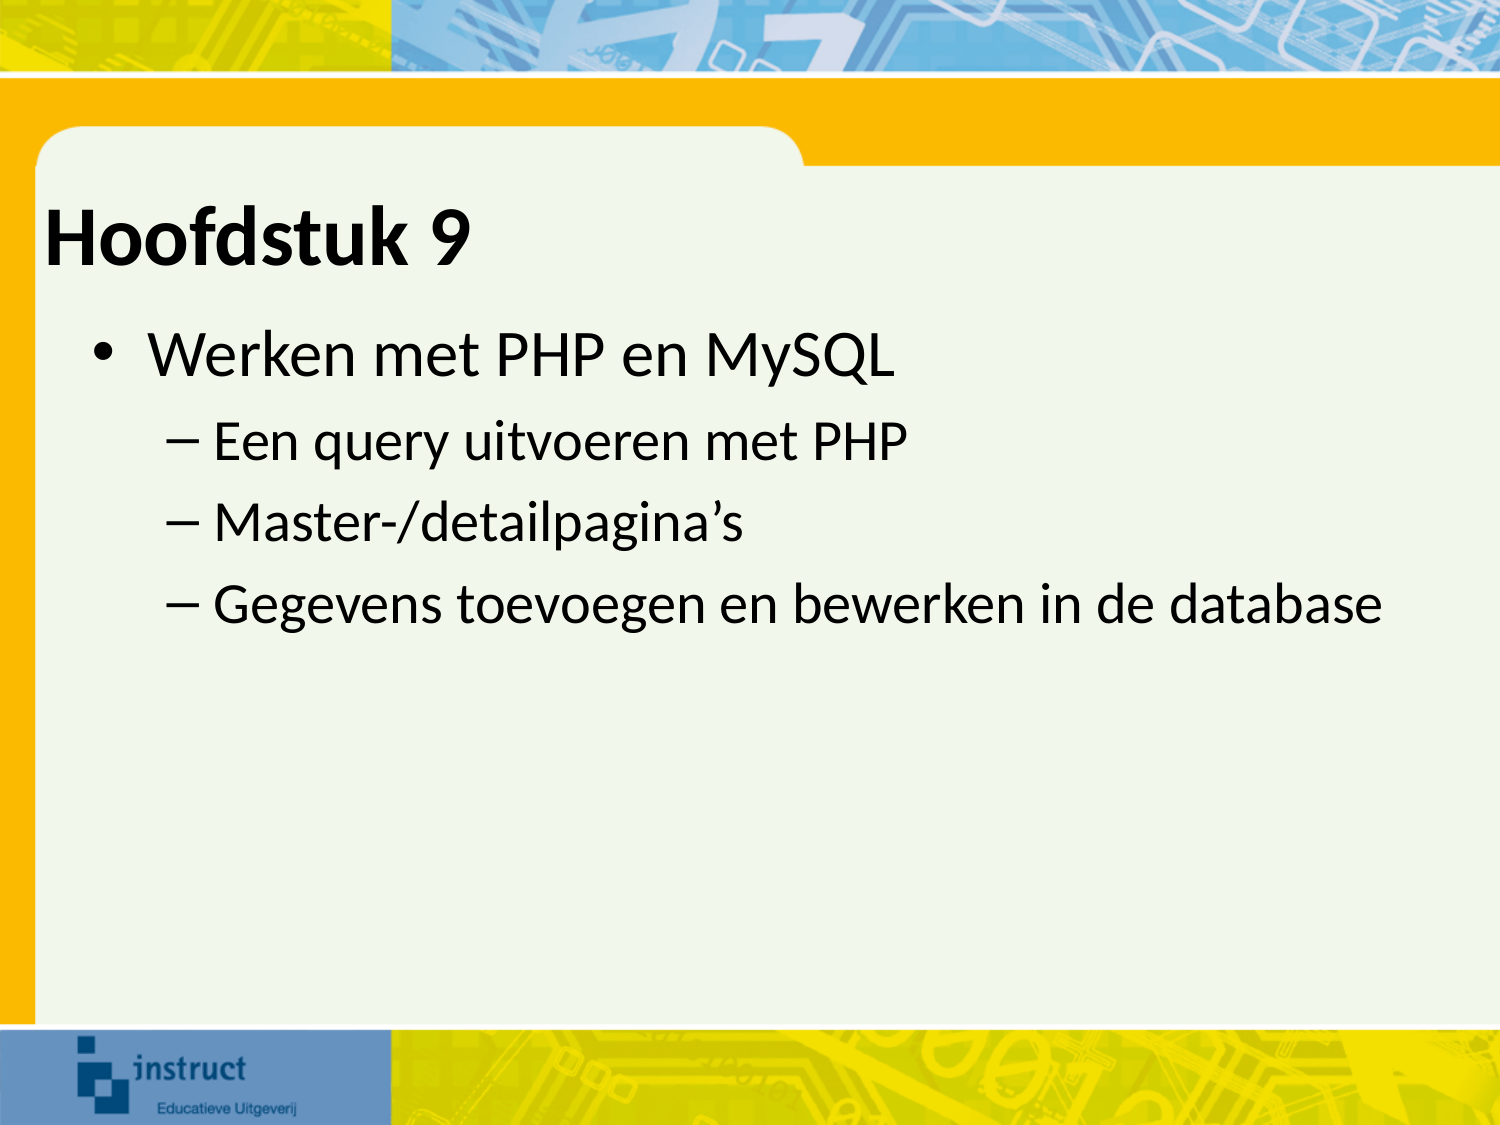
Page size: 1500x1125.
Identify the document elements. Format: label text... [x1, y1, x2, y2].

list Werken met PHP en MySQL Een query uitvoeren met PHP Master-/detailpagina’s Gegevens toevoegen en bewerken in de database [76, 302, 1425, 1005]
picture [0, 0, 1500, 1125]
title Hoofdstuk 9 [29, 172, 1471, 291]
